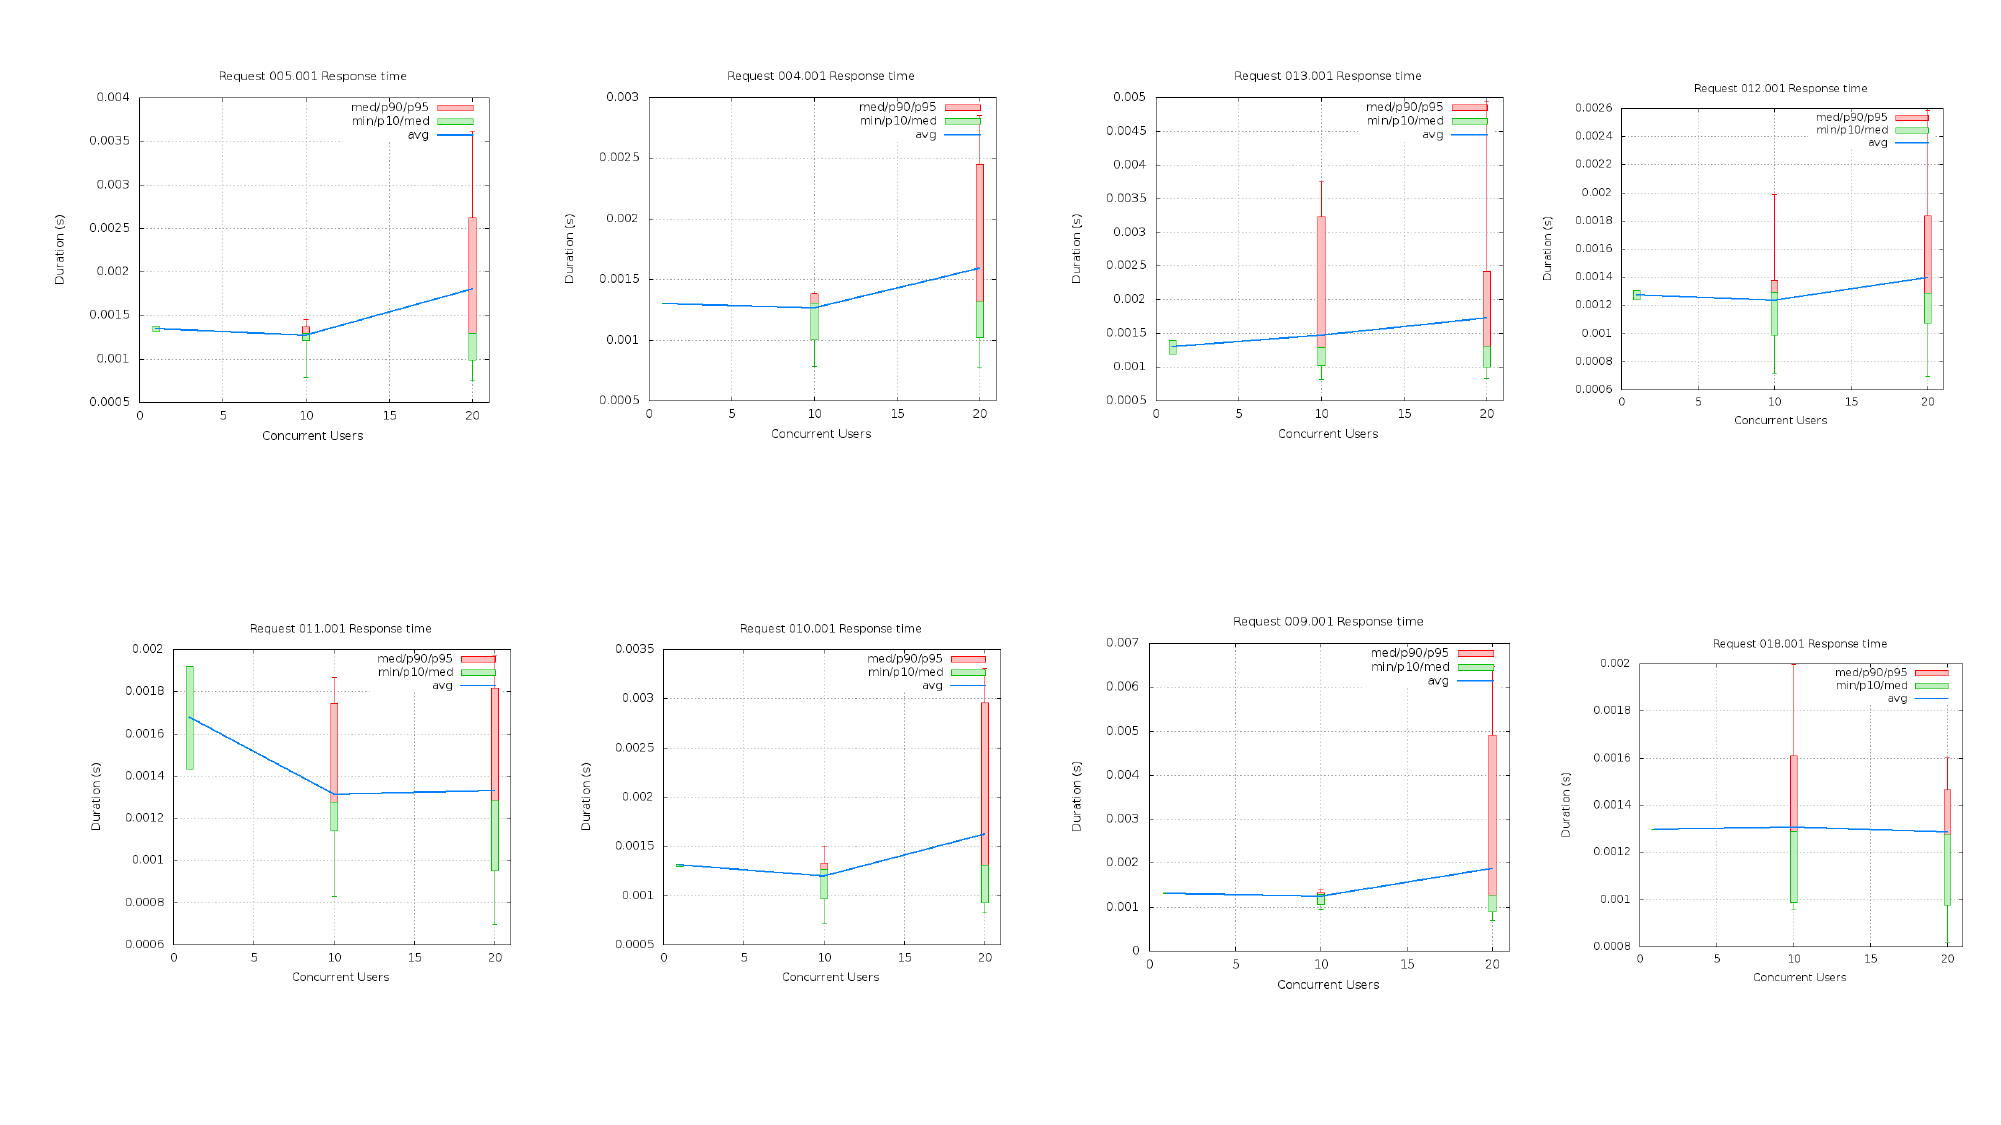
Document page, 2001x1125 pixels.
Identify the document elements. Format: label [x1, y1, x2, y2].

picture [86, 609, 534, 987]
picture [1556, 625, 1985, 987]
list [560, 56, 1020, 445]
picture [577, 609, 1024, 987]
picture [1067, 56, 1527, 445]
picture [1539, 70, 1965, 430]
picture [1066, 600, 1534, 996]
picture [50, 56, 513, 447]
